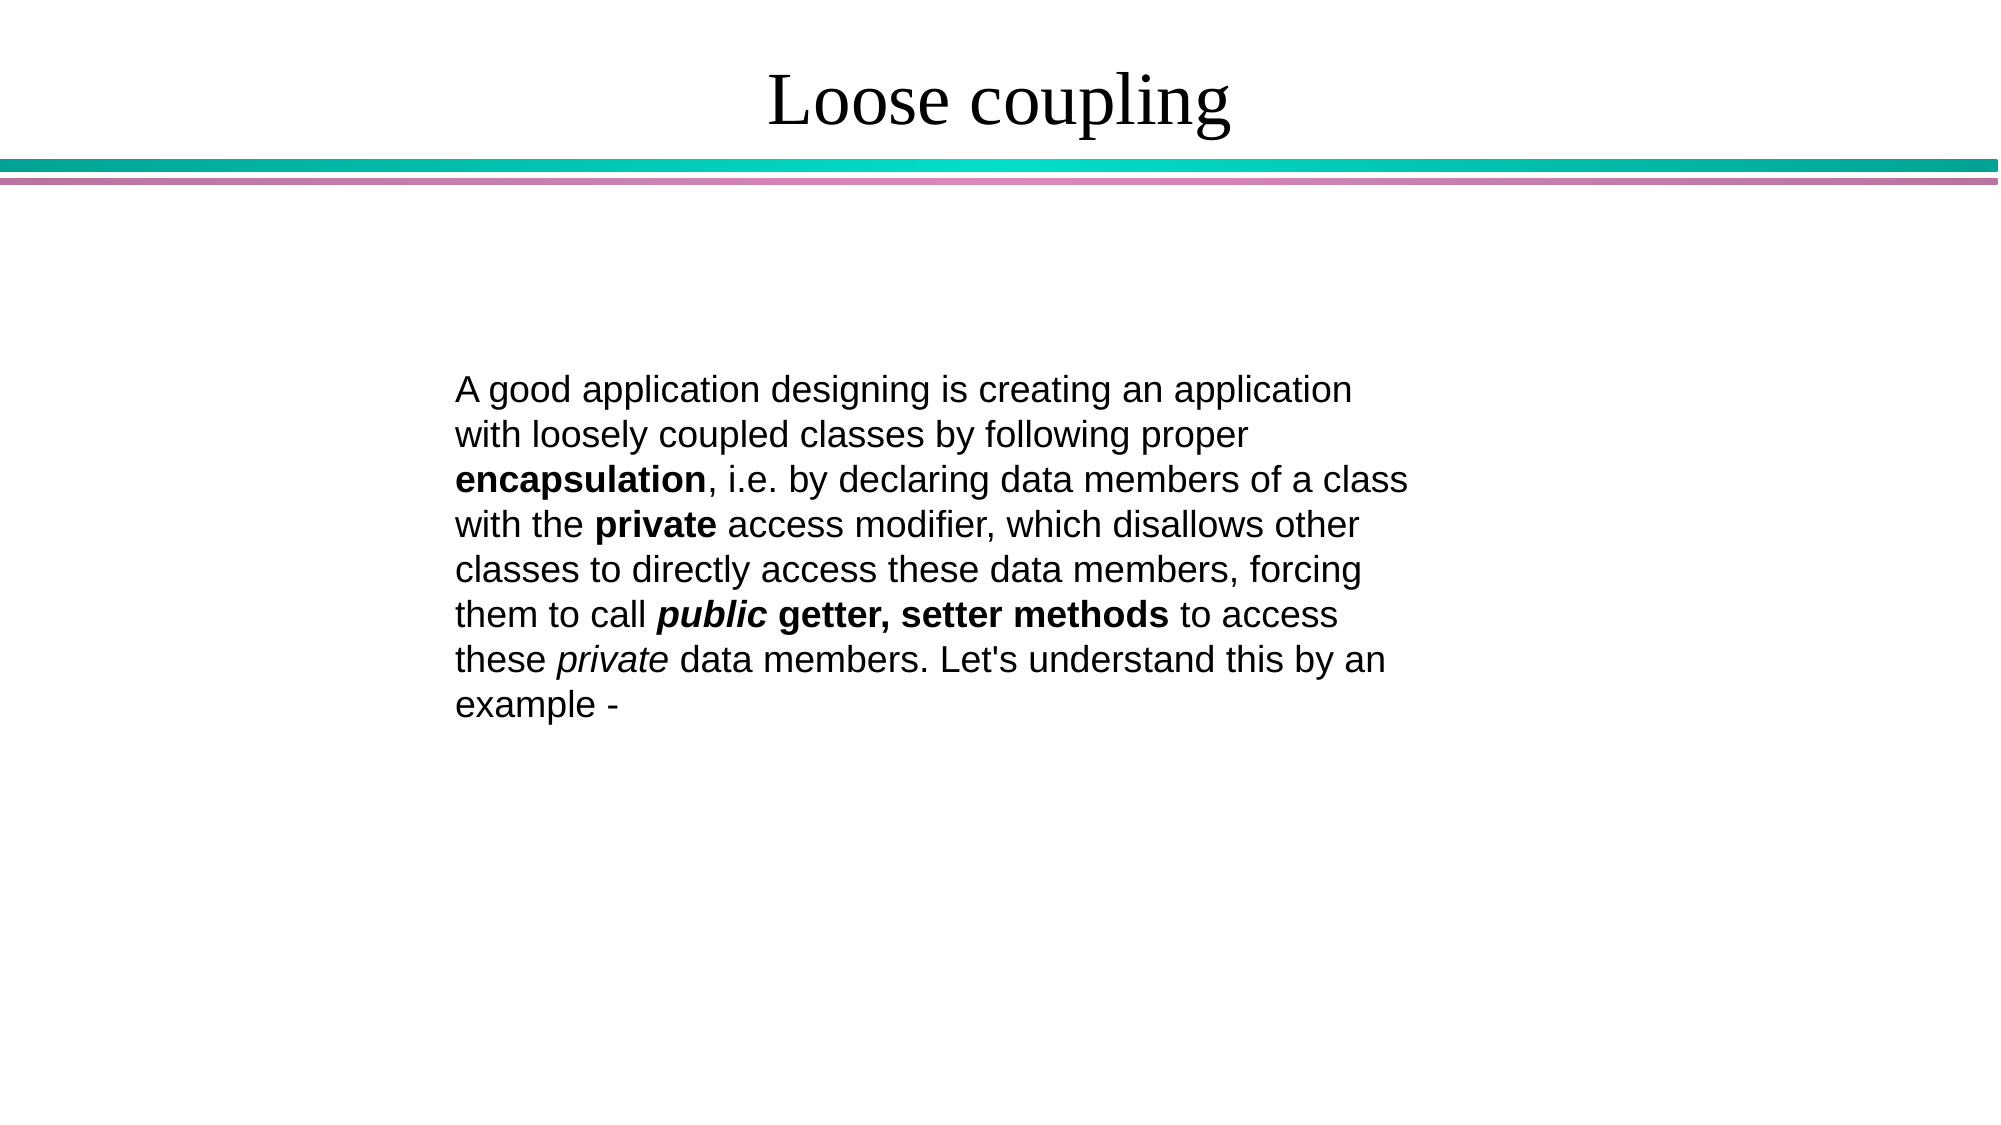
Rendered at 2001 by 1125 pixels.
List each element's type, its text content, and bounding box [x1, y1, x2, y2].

title Loose coupling [33, 50, 1967, 150]
text_box A good application designing is creating an application with loosely coupled classes by following proper encapsulation, i.e. by declaring data members of a class with the private access modifier, which disallows other classes to directly access these data members, forcing them to call public getter, setter methods to access these private data members. Let's understand this by an example - [440, 357, 1433, 733]
